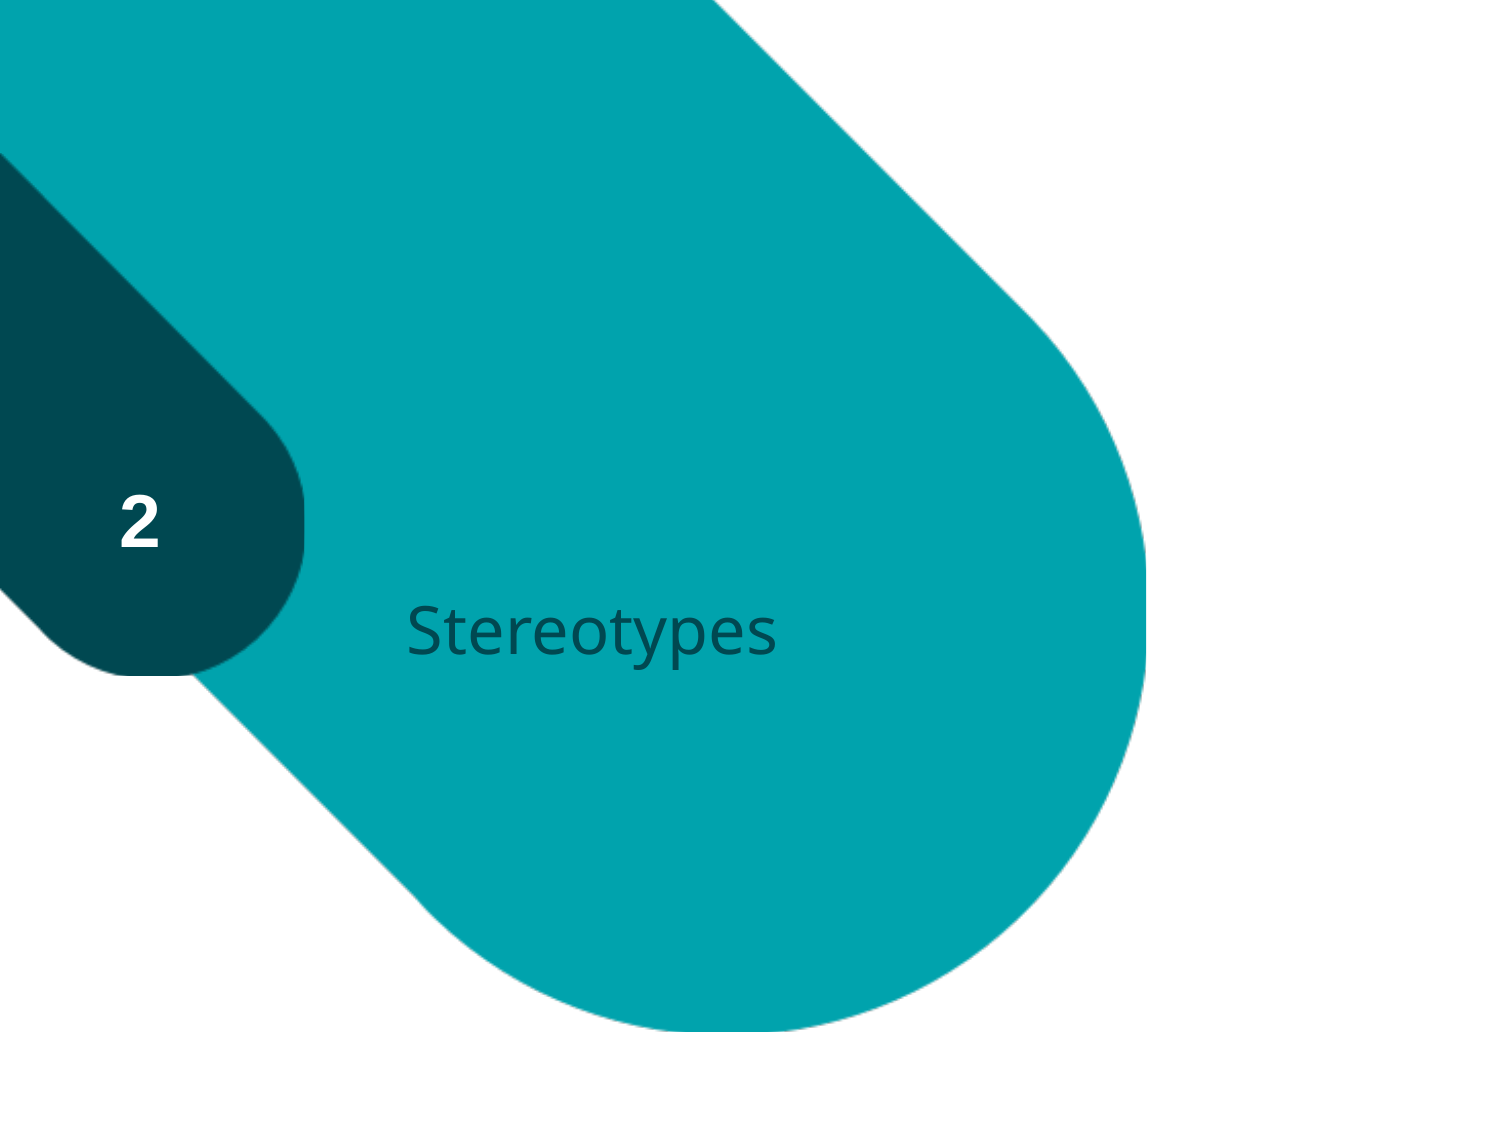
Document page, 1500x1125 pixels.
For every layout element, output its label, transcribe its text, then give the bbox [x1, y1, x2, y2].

title Stereotypes [391, 451, 933, 676]
list 2 [81, 454, 200, 581]
